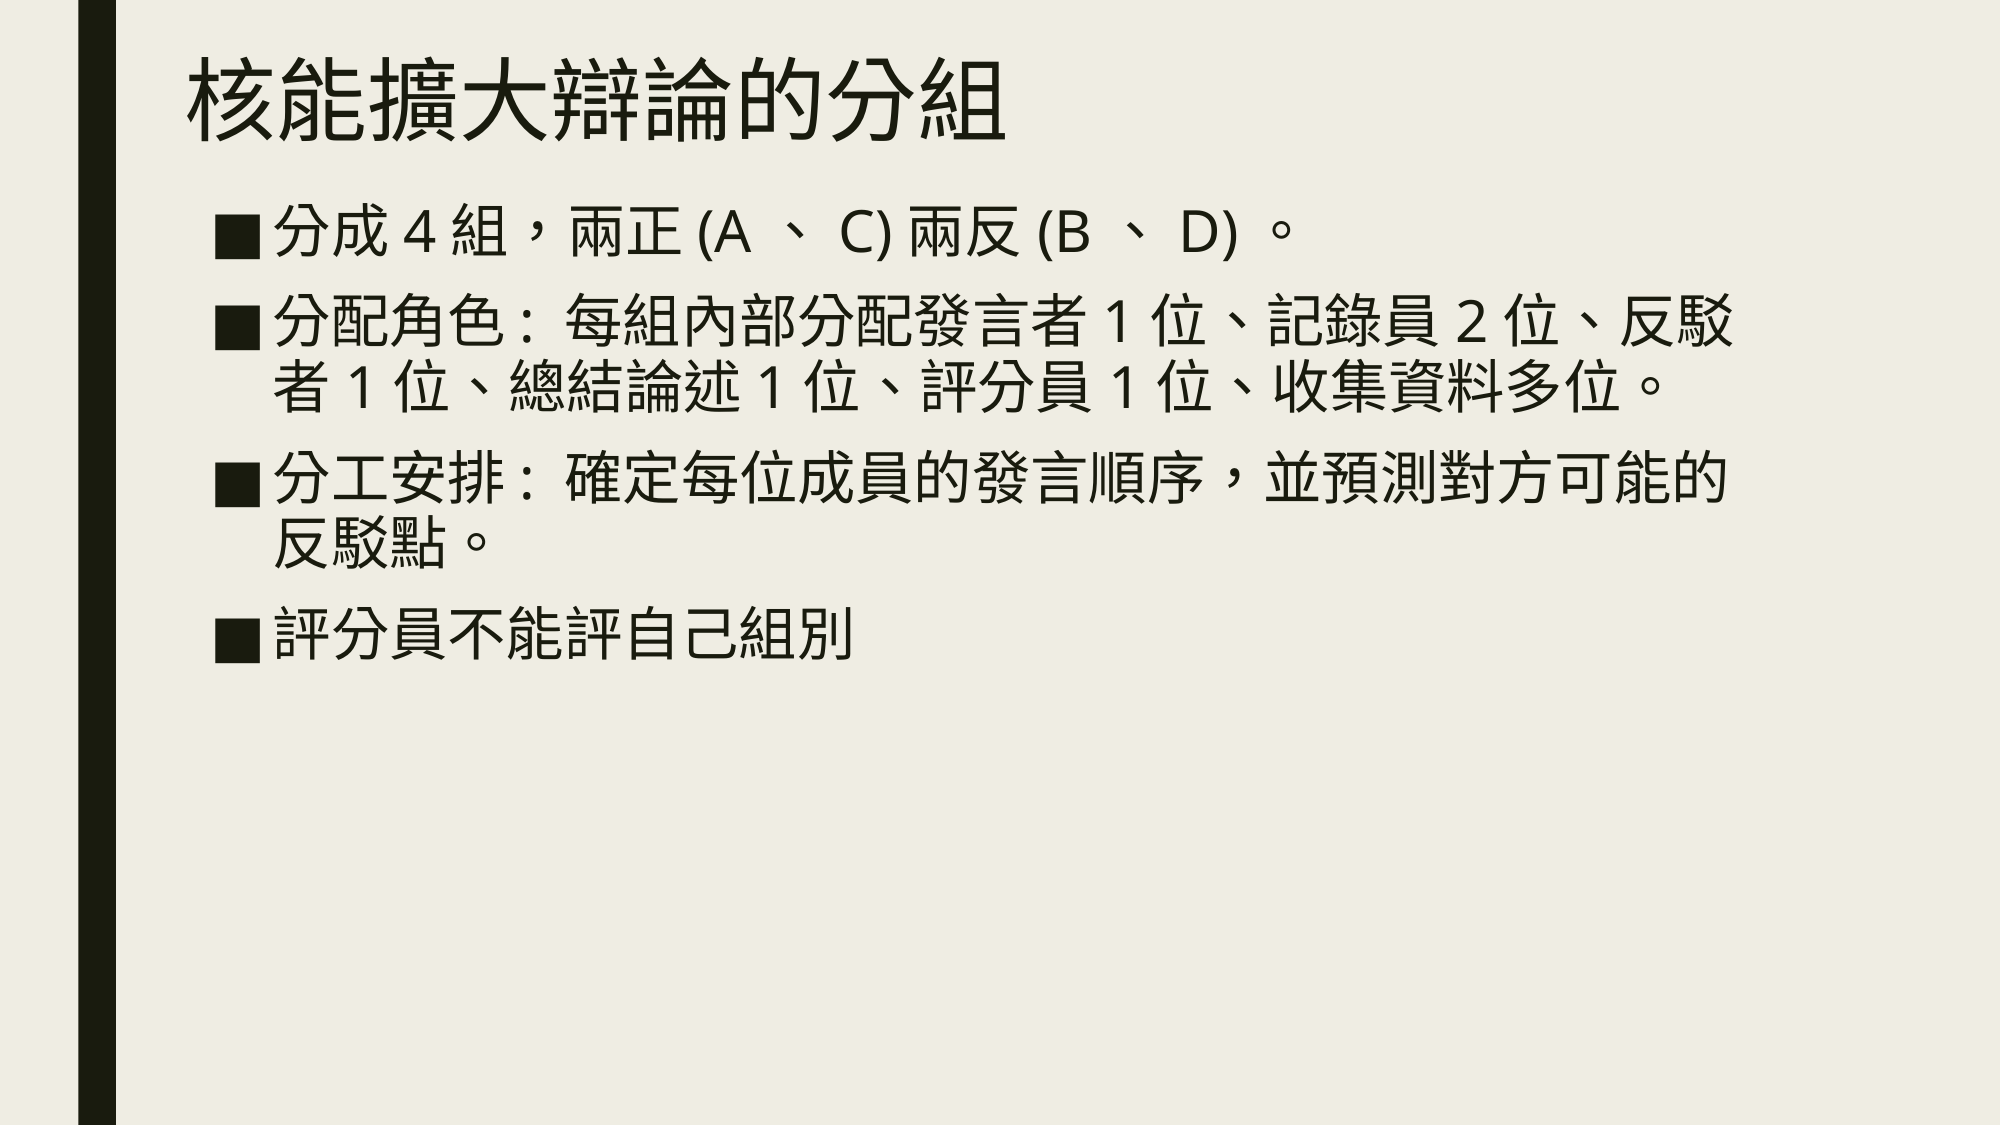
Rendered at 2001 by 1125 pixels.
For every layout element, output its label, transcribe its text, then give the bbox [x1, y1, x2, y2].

list 分成4組，兩正(A、C)兩反(B、D)。 分配角色: 每組內部分配發言者1位、記錄員2位、反駁者1位、總結論述1位、評分員1位、收集資料多位。 分工安排: 確定每位成員的發言順序，並預測對方可能的反駁點。 評分員不能評自己組別 [195, 192, 1770, 924]
title 核能擴大辯論的分組 [169, 48, 1745, 293]
